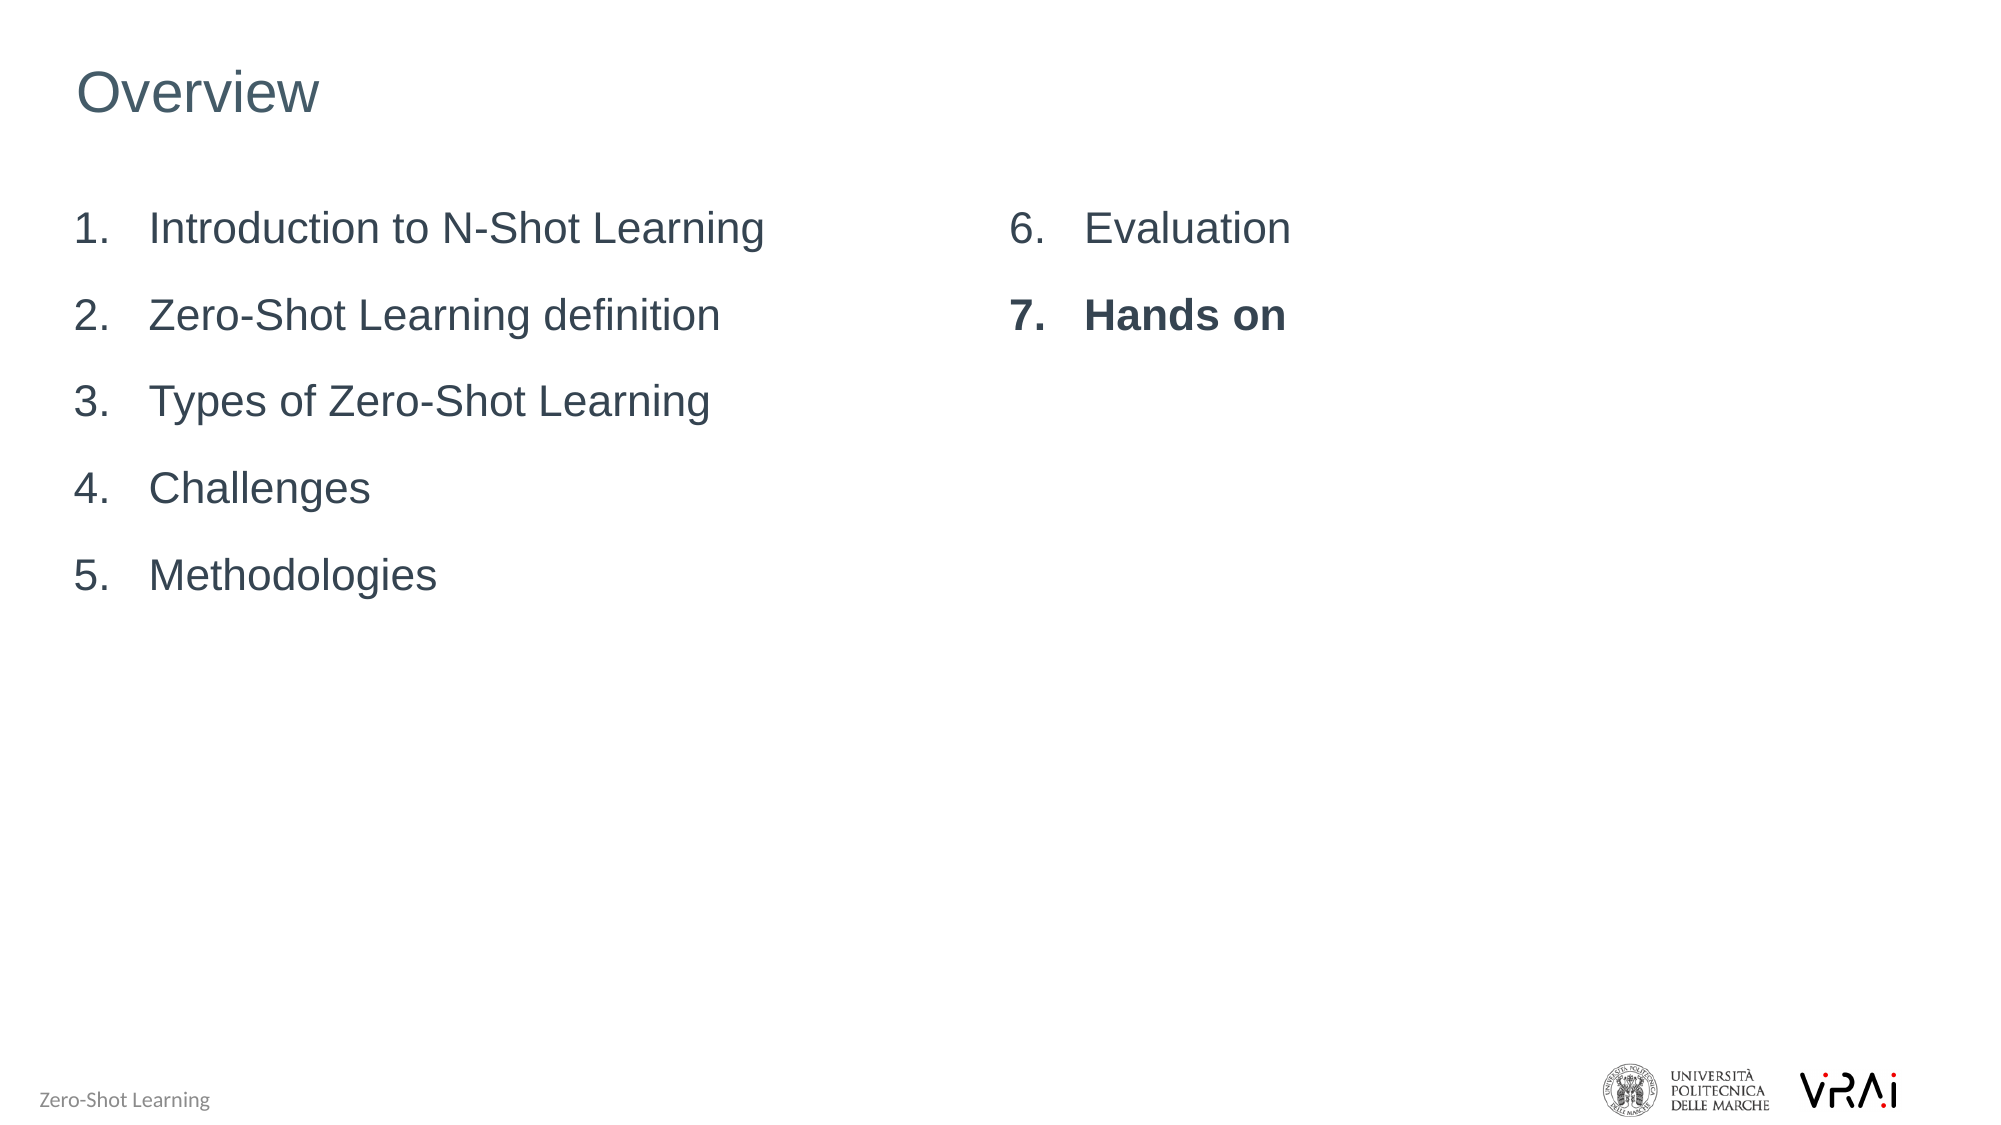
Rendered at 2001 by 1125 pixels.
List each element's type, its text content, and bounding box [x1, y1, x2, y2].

text_box Overview [76, 53, 1676, 124]
text_box Introduction to N-Shot Learning Zero-Shot Learning definition Types of Zero-Shot Learning Challenges Methodologies Evaluation Hands on [53, 189, 1965, 627]
picture [1590, 1053, 1776, 1122]
picture [1799, 1069, 1902, 1112]
